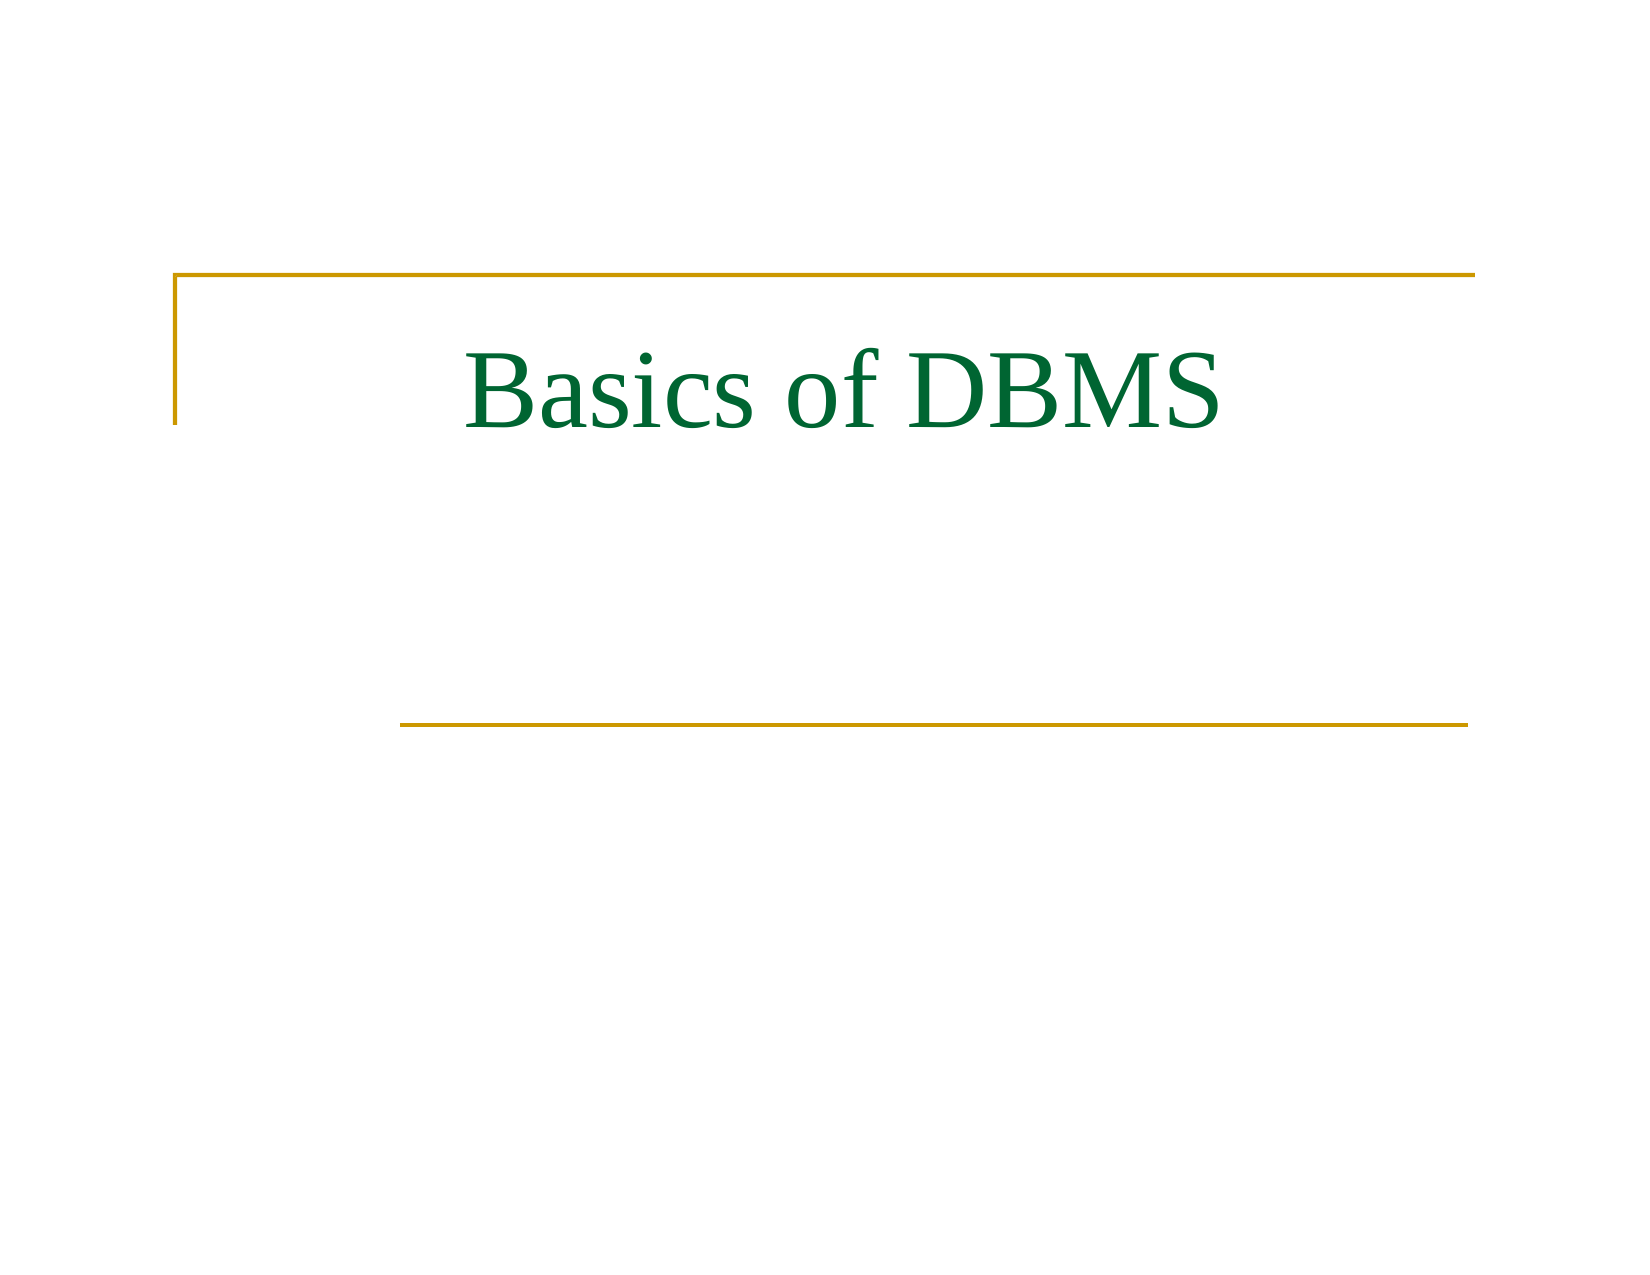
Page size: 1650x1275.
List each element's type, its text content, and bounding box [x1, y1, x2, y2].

text_box [172, 272, 1475, 425]
title Basics of DBMS [425, 312, 1263, 528]
